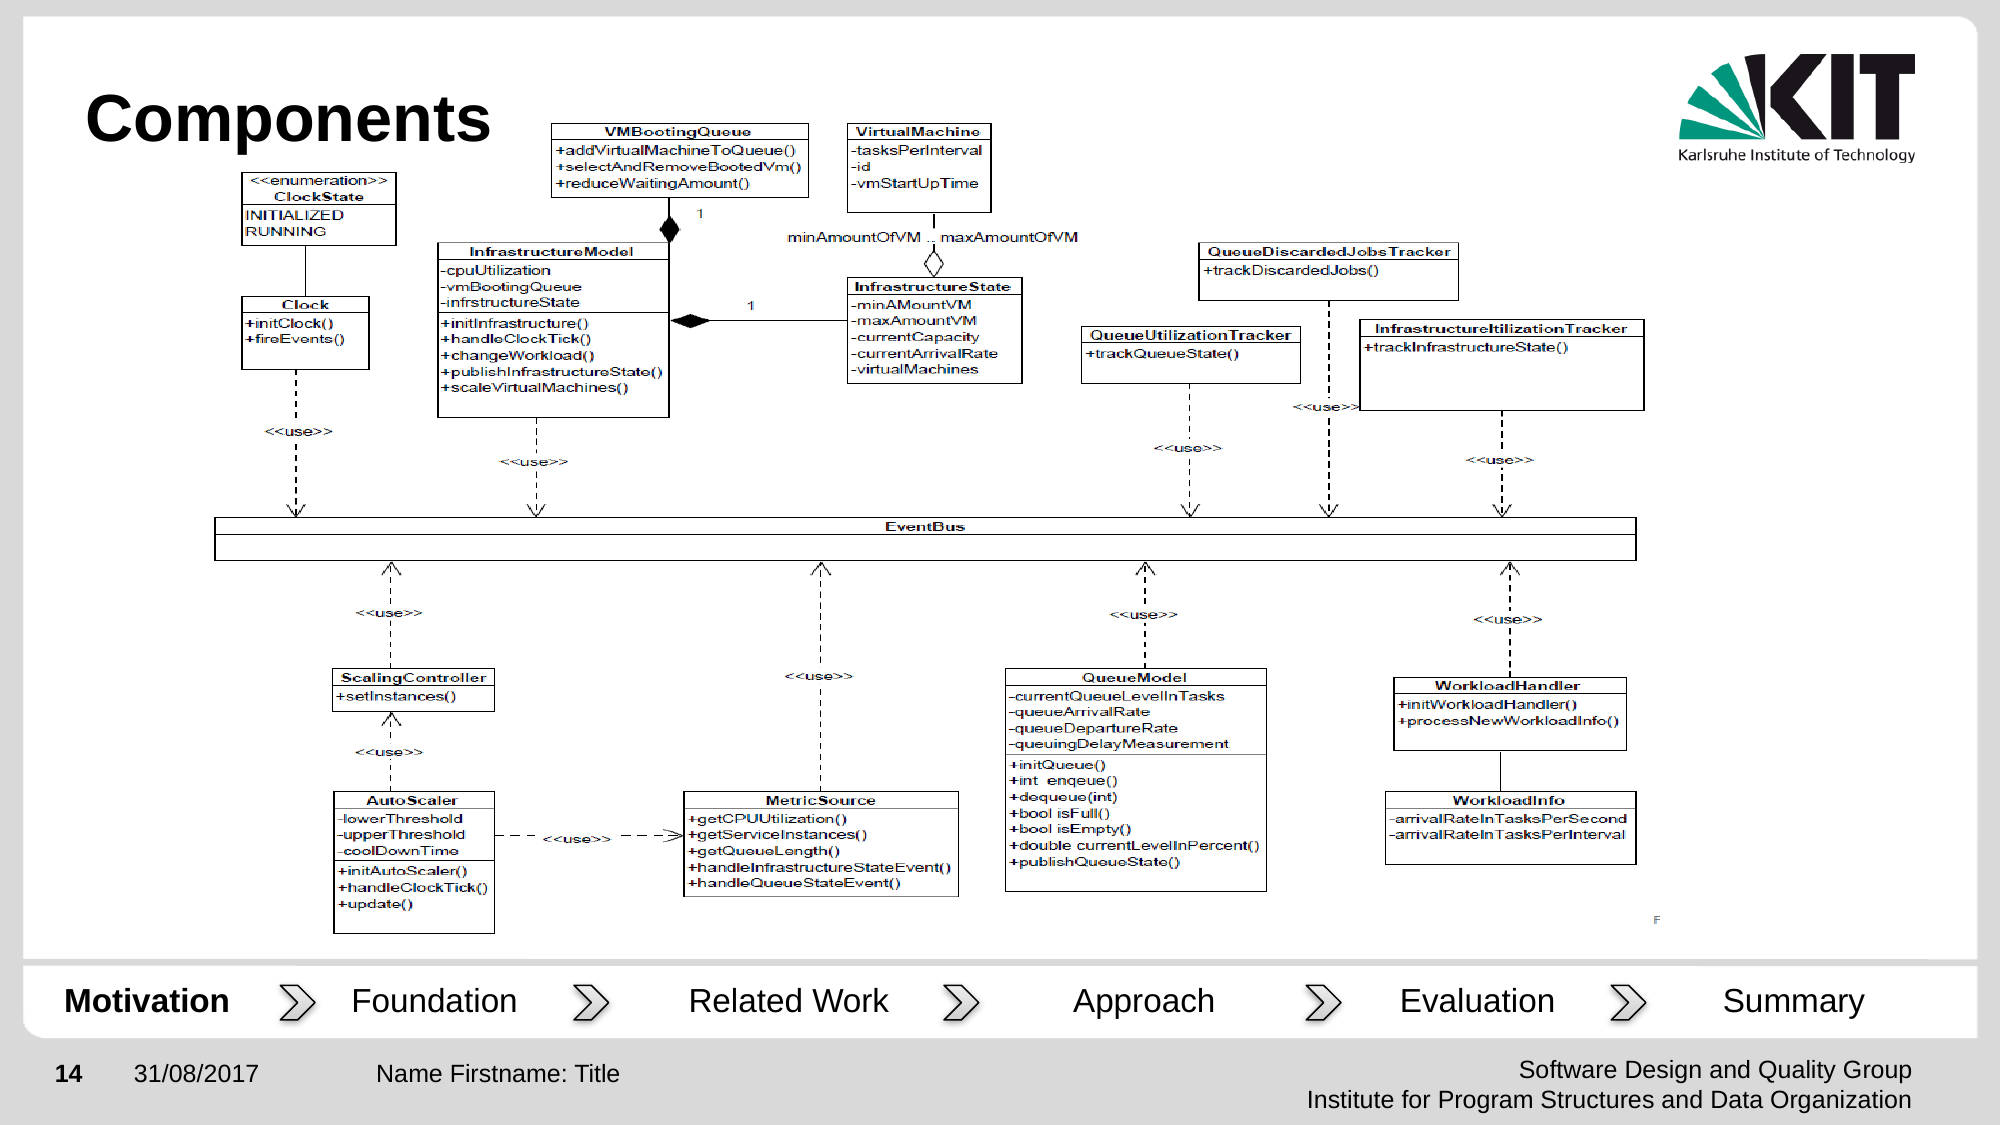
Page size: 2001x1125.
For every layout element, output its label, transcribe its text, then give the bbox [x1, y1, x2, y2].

picture [0, 0, 2000, 1125]
title Components [85, 62, 1598, 156]
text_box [15, 962, 2000, 1029]
